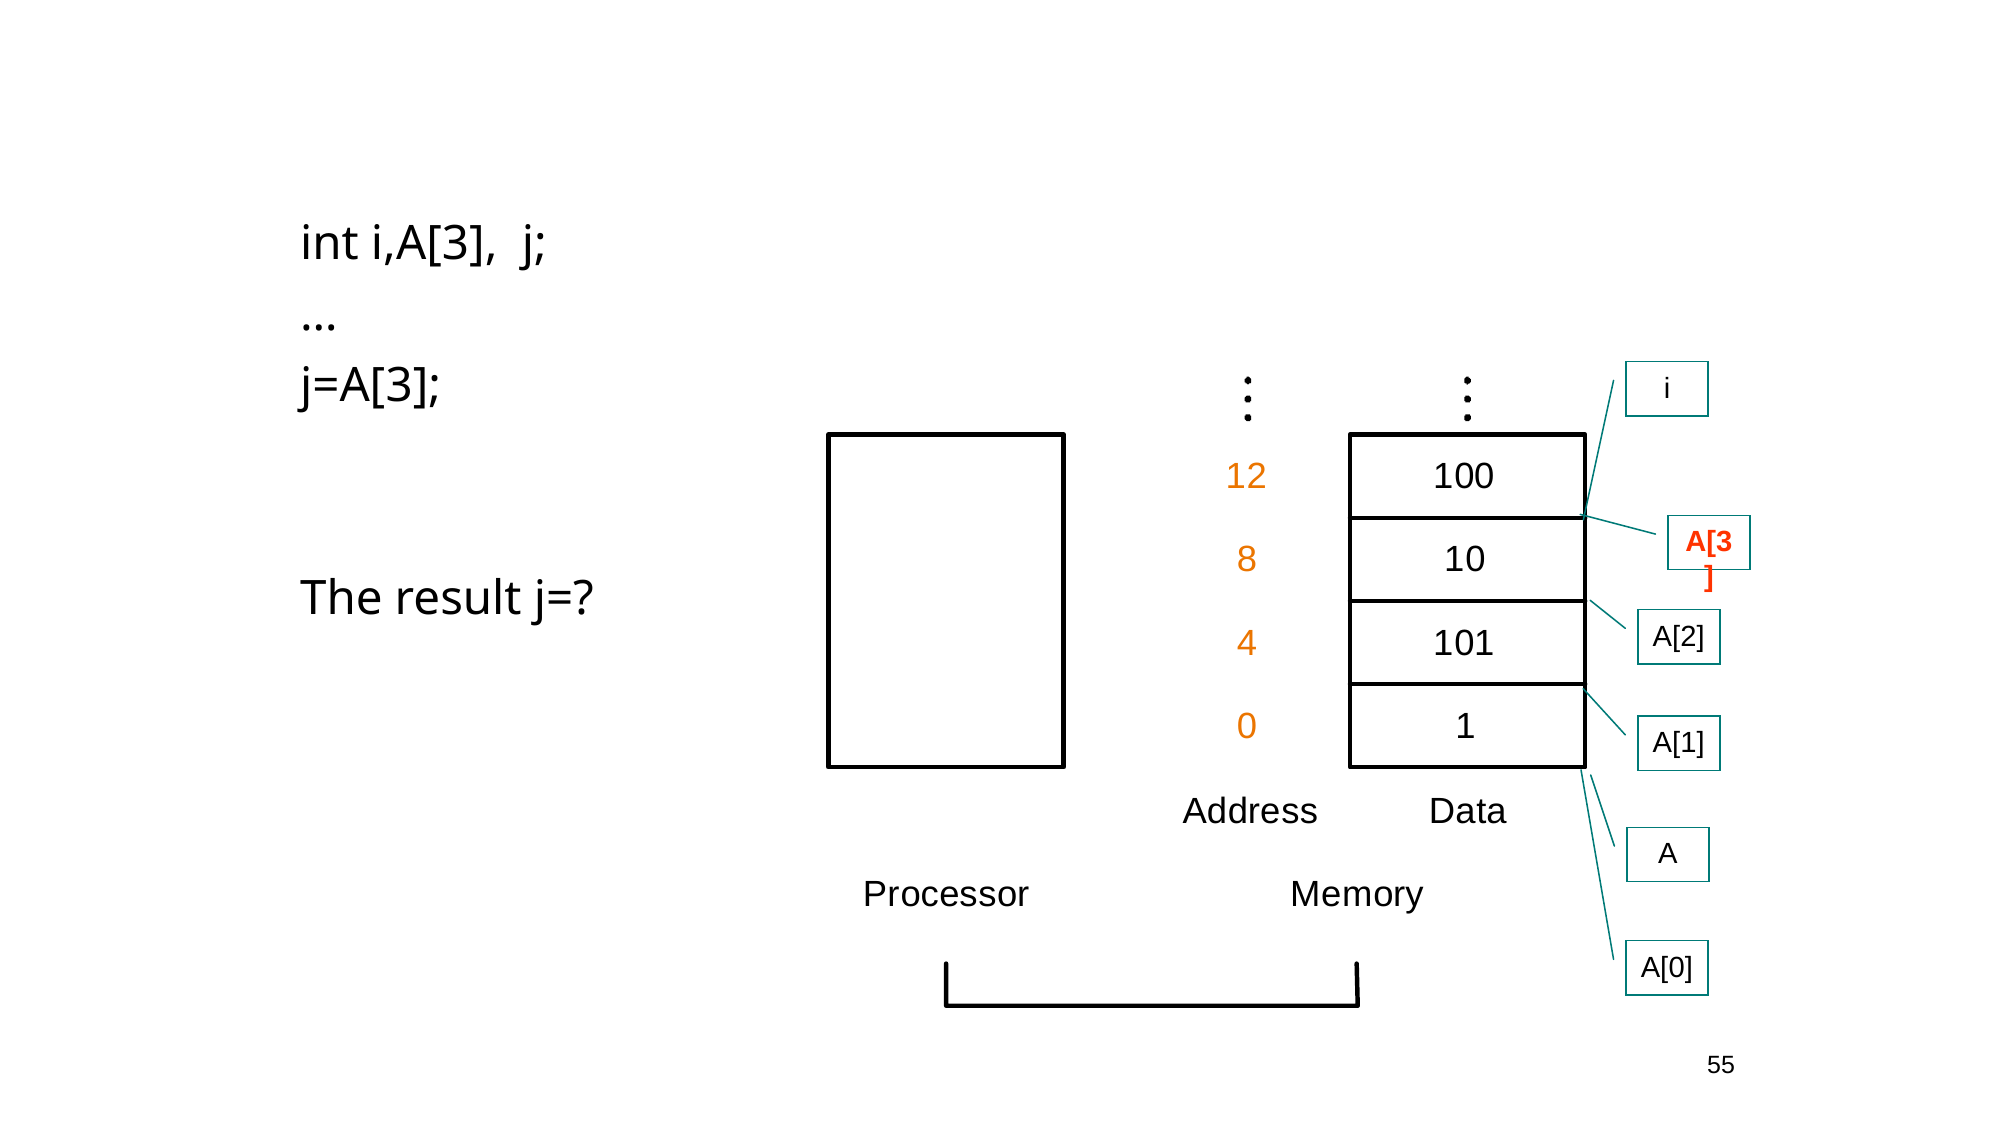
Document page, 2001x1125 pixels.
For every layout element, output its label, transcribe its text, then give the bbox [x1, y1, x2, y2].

text_box A [1626, 827, 1709, 882]
picture [822, 373, 1591, 1012]
slide_number 55 [1400, 1024, 1750, 1103]
text_box A[1] [1637, 716, 1720, 771]
list int i,A[3], j; … j=A[3]; The result j=? [285, 210, 730, 637]
text_box A[0] [1626, 940, 1709, 995]
text_box i [1626, 361, 1709, 416]
text_box A[3] [1667, 515, 1750, 570]
text_box A[2] [1637, 609, 1720, 664]
